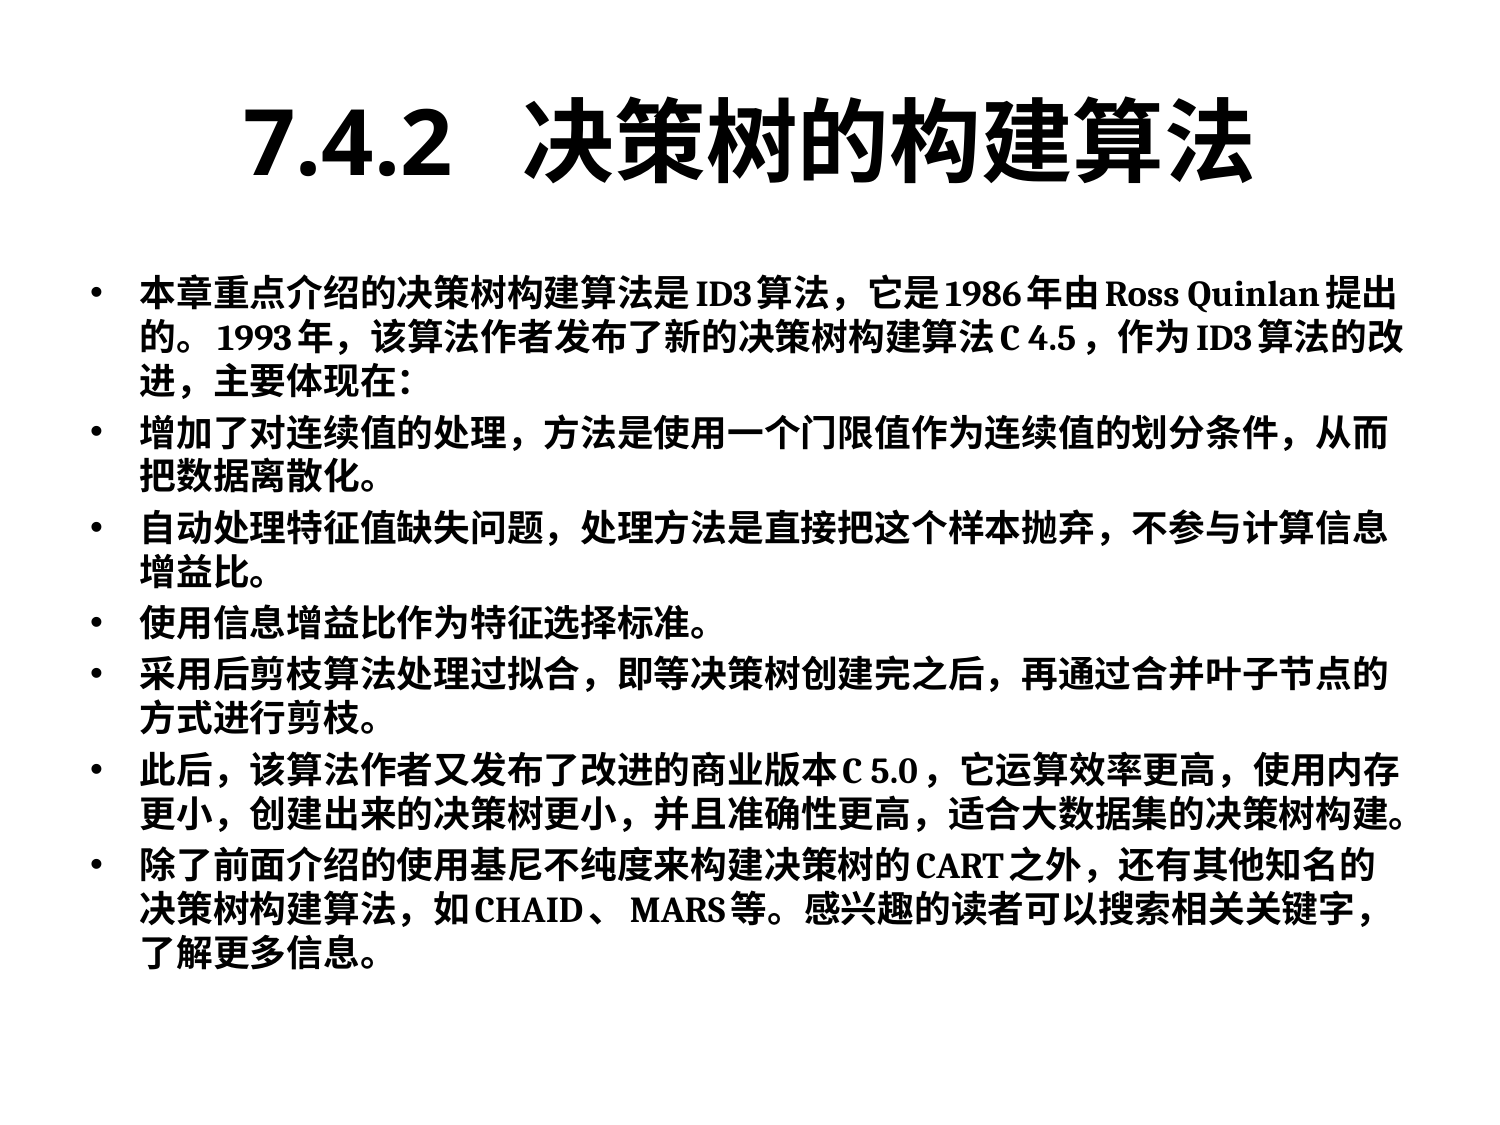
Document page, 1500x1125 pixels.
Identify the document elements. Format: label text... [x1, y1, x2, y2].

title 7.4.2 决策树的构建算法 [75, 45, 1425, 233]
list 本章重点介绍的决策树构建算法是ID3算法，它是1986年由Ross Quinlan提出的。1993年，该算法作者发布了新的决策树构建算法C 4.5，作为ID3算法的改进，主要体现在： 增加了对连续值的处理，方法是使用一个门限值作为连续值的划分条件，从而把数据离散化。 自动处理特征值缺失问题，处理方法是直接把这个样本抛弃，不参与计算信息增益比。 使用信息增益比作为特征选择标准。 采用后剪枝算法处理过拟合，即等决策树创建完之后，再通过合并叶子节点的方式进行剪枝。 此后，该算法作者又发布了改进的商业版本C 5.0，它运算效率更高，使用内存更小，创建出来的决策树更小，并且准确性更高，适合大数据集的决策树构建。 除了前面介绍的使用基尼不纯度来构建决策树的CART之外，还有其他知名的决策树构建算法，如CHAID、MARS等。感兴趣的读者可以搜索相关关键字，了解更多信息。 [75, 262, 1425, 1005]
